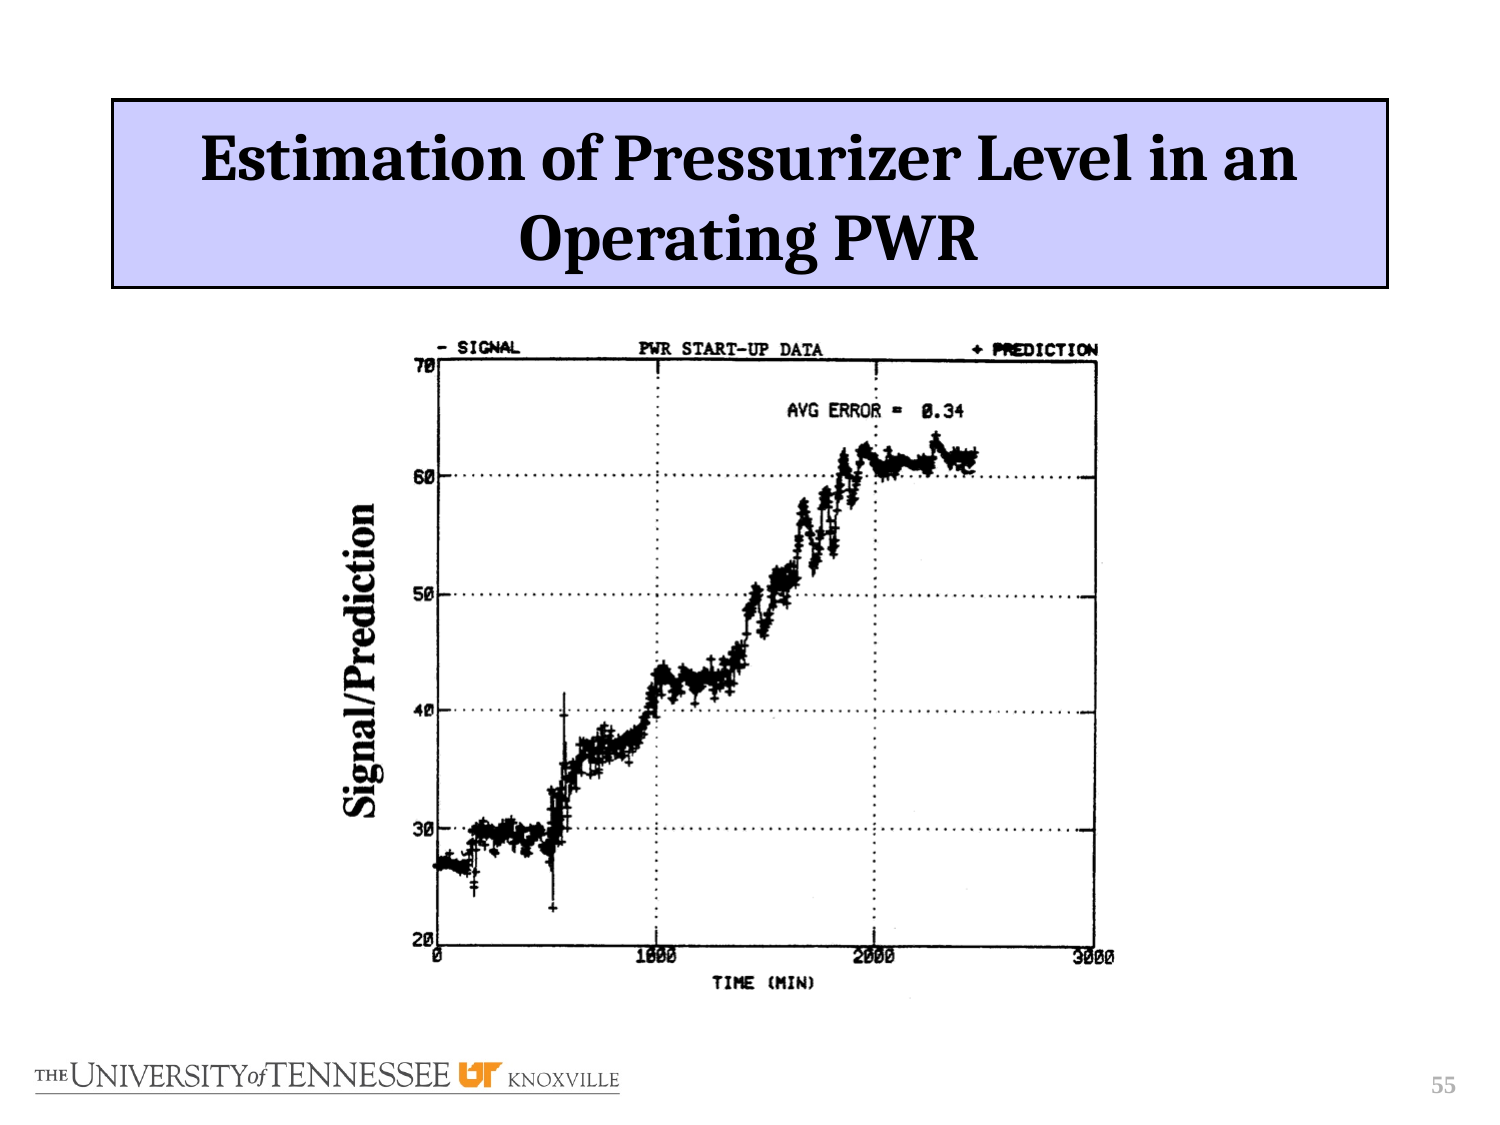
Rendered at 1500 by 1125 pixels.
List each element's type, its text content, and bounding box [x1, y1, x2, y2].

title Estimation of Pressurizer Level in an Operating PWR [111, 98, 1389, 289]
picture [0, 1036, 653, 1125]
picture [335, 324, 1161, 1016]
slide_number 55 [1387, 1042, 1500, 1125]
